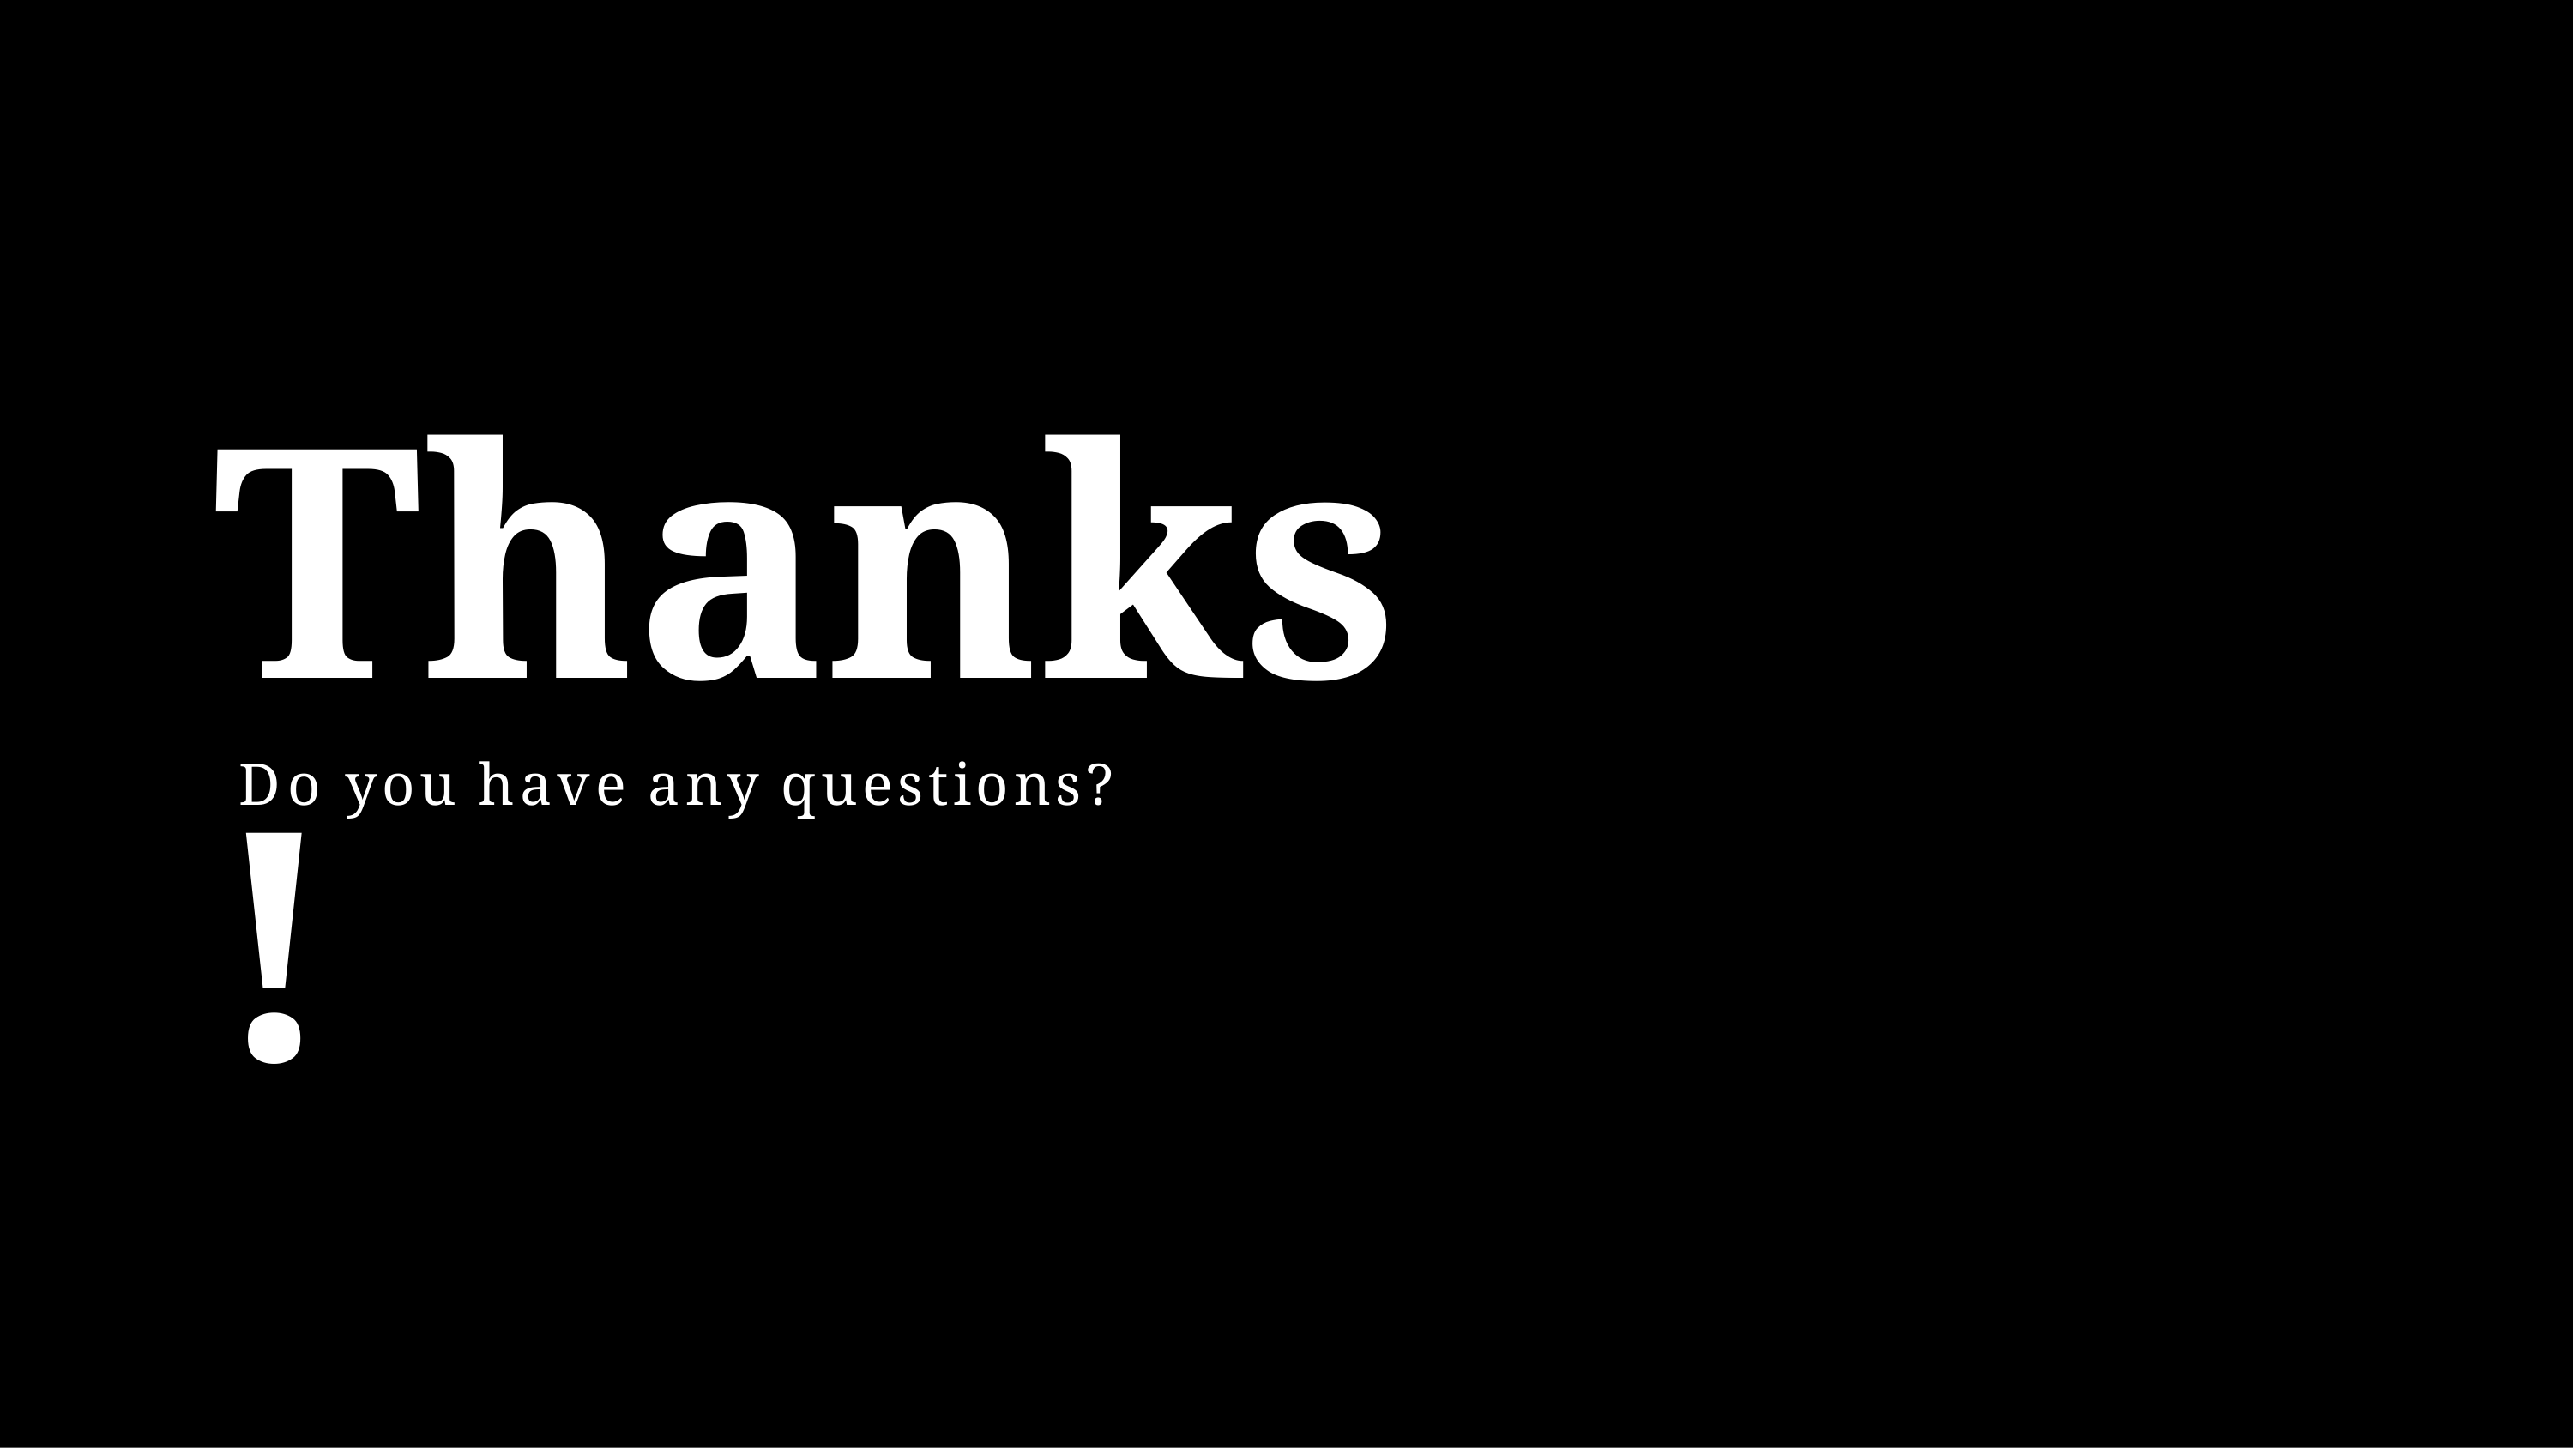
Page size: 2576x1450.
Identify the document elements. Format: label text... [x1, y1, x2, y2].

text_box Do you have any questions? [237, 746, 1159, 817]
title Thanks! [211, 356, 1502, 1127]
text_box [0, 0, 2573, 1448]
